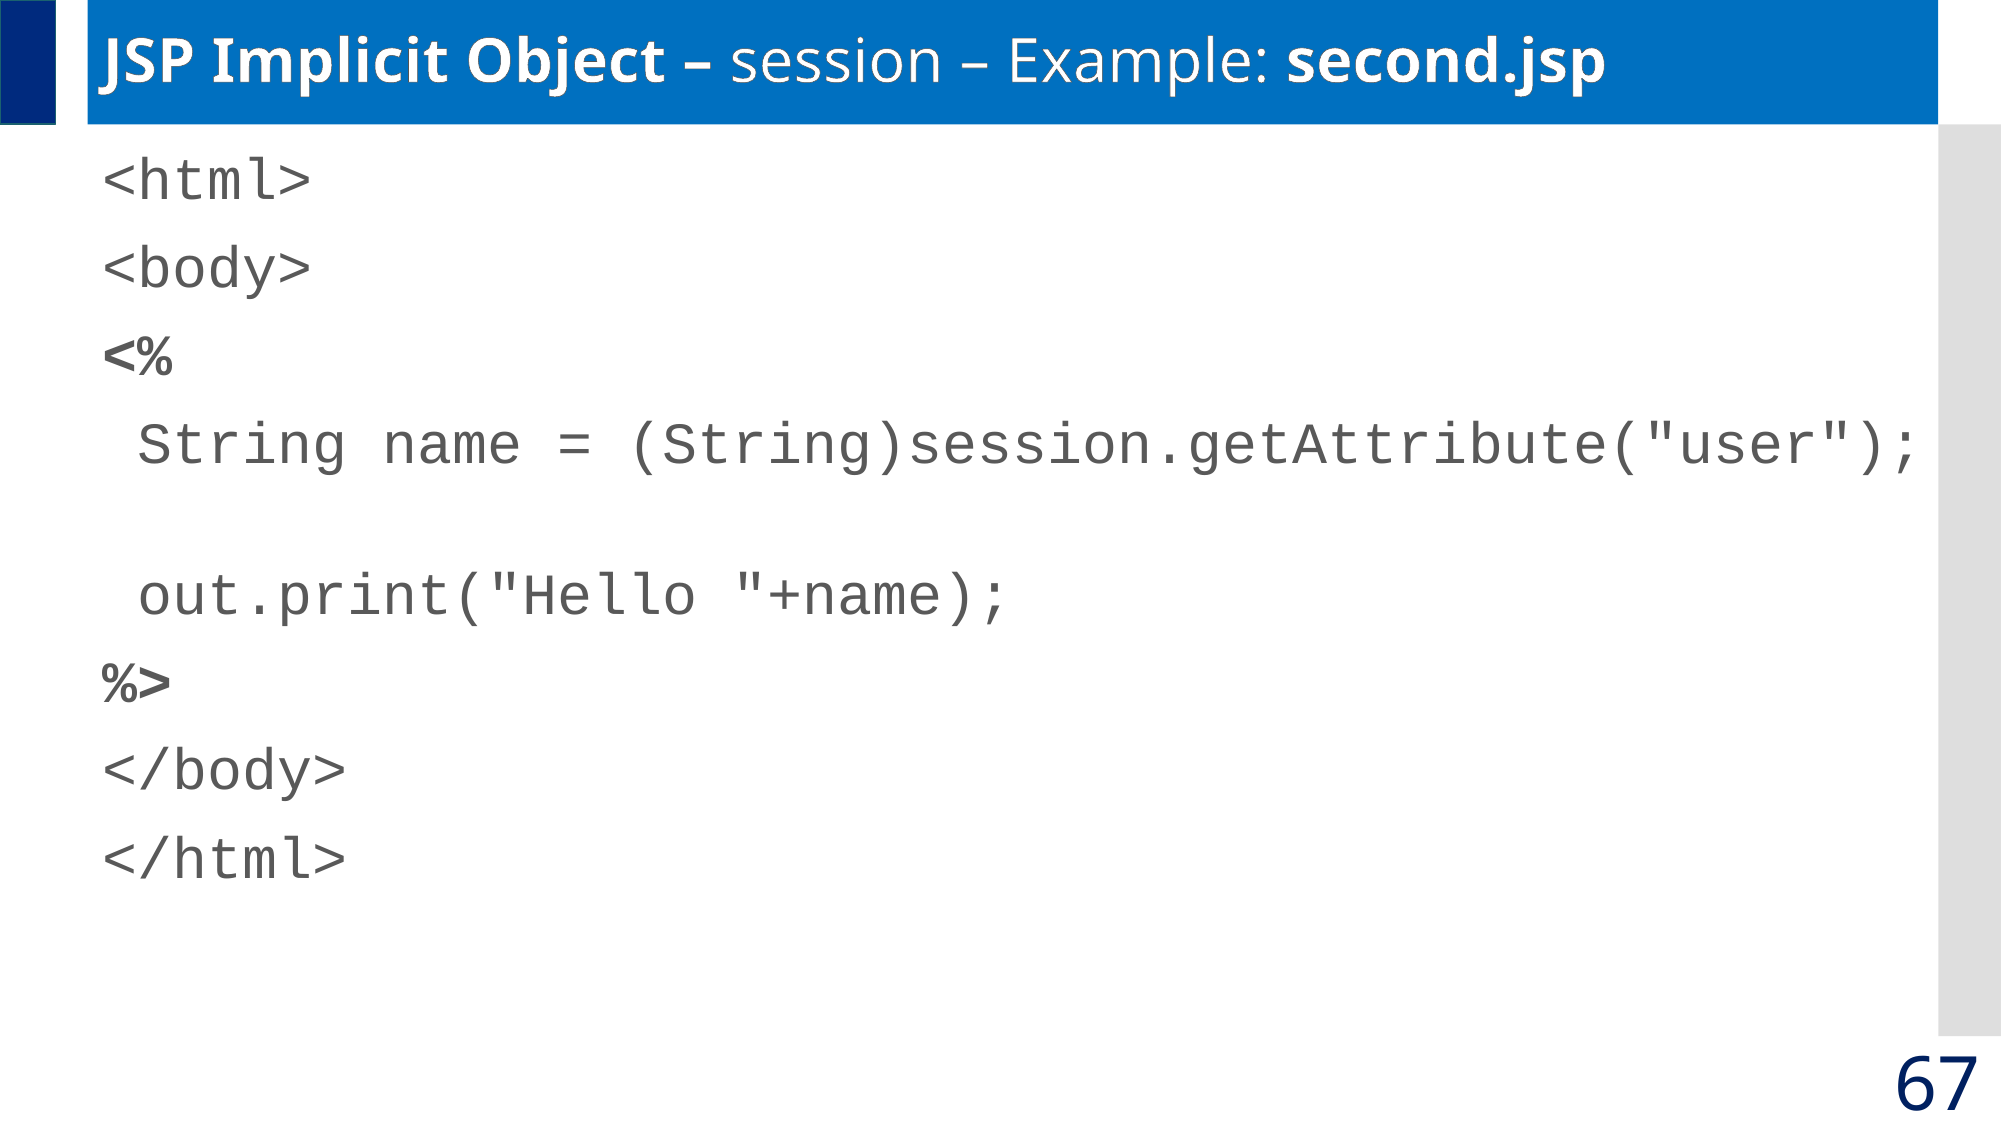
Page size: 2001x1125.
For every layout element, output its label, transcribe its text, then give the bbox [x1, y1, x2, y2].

title JSP Implicit Object – session – Example: second.jsp [87, 0, 1939, 125]
list <html> <body> <% String name = (String)session.getAttribute("user"); out.print("Hello "+name); %> </body> </html> [87, 141, 1939, 1117]
slide_number 67 [1744, 1056, 1996, 1117]
